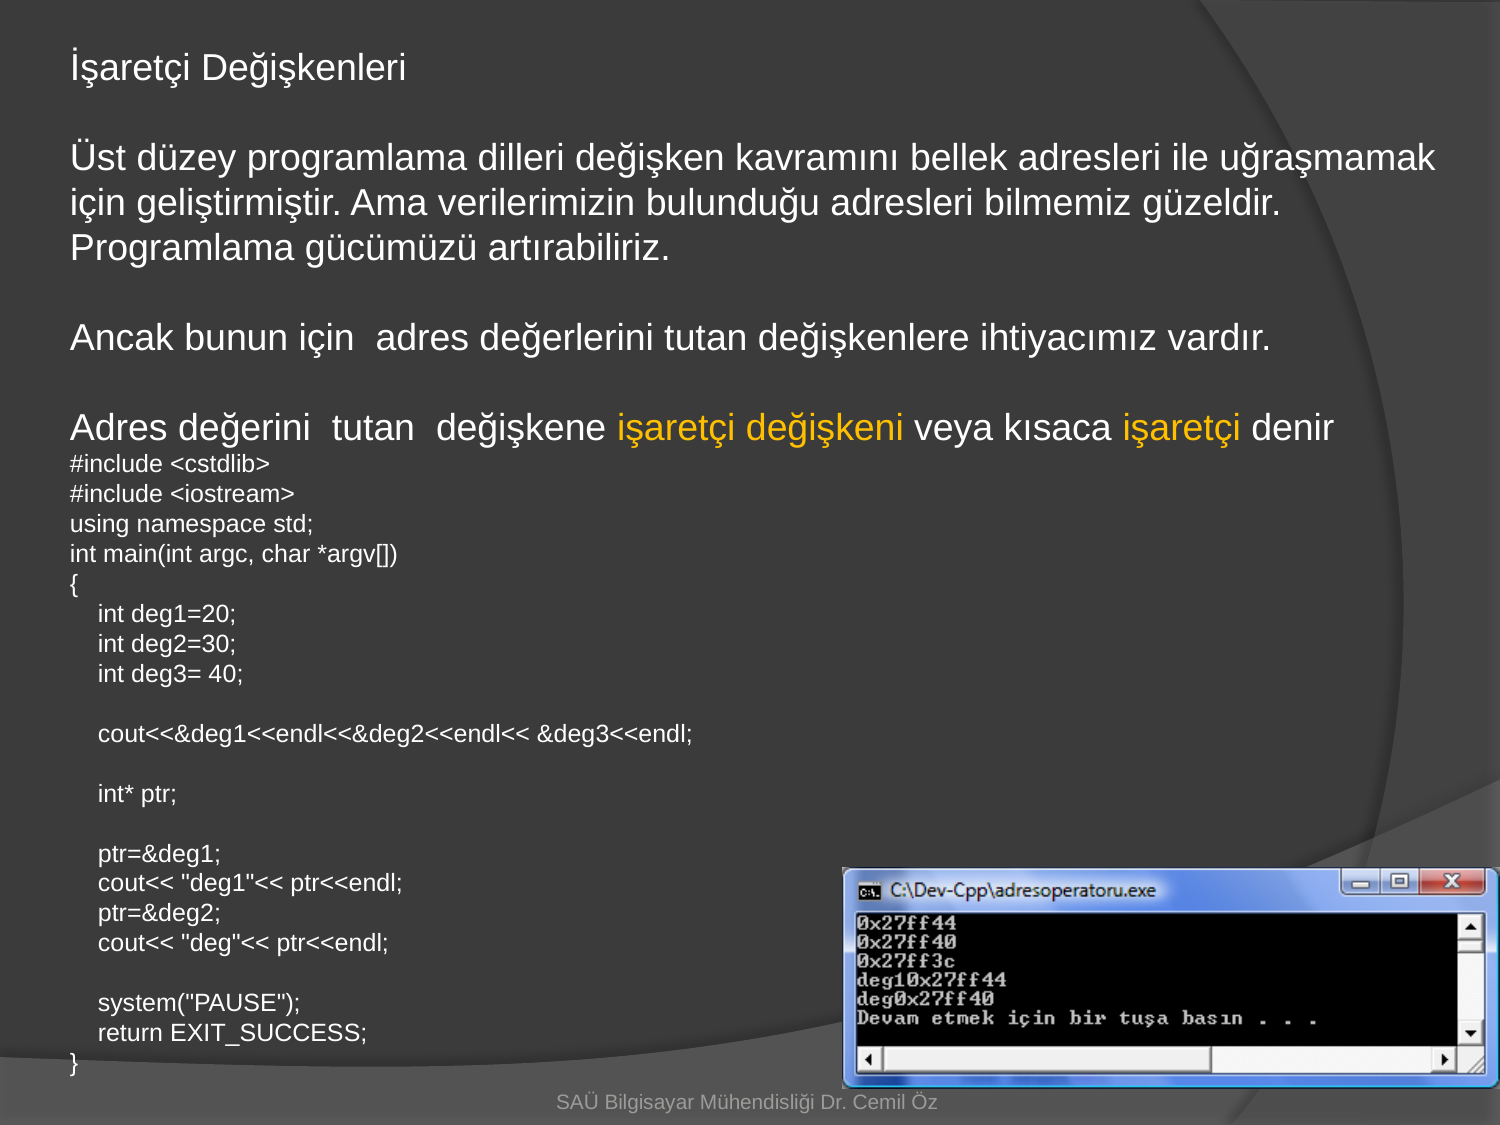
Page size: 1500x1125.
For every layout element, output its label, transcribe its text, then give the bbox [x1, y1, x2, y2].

footer SAÜ Bilgisayar Mühendisliği Dr. Cemil Öz [512, 1084, 988, 1114]
picture [841, 867, 1500, 1089]
text_box İşaretçi Değişkenleri Üst düzey programlama dilleri değişken kavramını bellek adresleri ile uğraşmamak için geliştirmiştir. Ama verilerimizin bulunduğu adresleri bilmemiz güzeldir. Programlama gücümüzü artırabiliriz. Ancak bunun için adres değerlerini tutan değişkenlere ihtiyacımız vardır. Adres değerini tutan değişkene işaretçi değişkeni veya kısaca işaretçi denir #include <cstdlib> #include <iostream> using namespace std; int main(int argc, char *argv[]) { int deg1=20; int deg2=30; int deg3= 40; cout<<&deg1<<endl<<&deg2<<endl<< &deg3<<endl; int* ptr; ptr=&deg1; cout<< "deg1"<< ptr<<endl; ptr=&deg2; cout<< "deg"<< ptr<<endl; system("PAUSE"); return EXIT_SUCCESS; } [55, 35, 1463, 1084]
